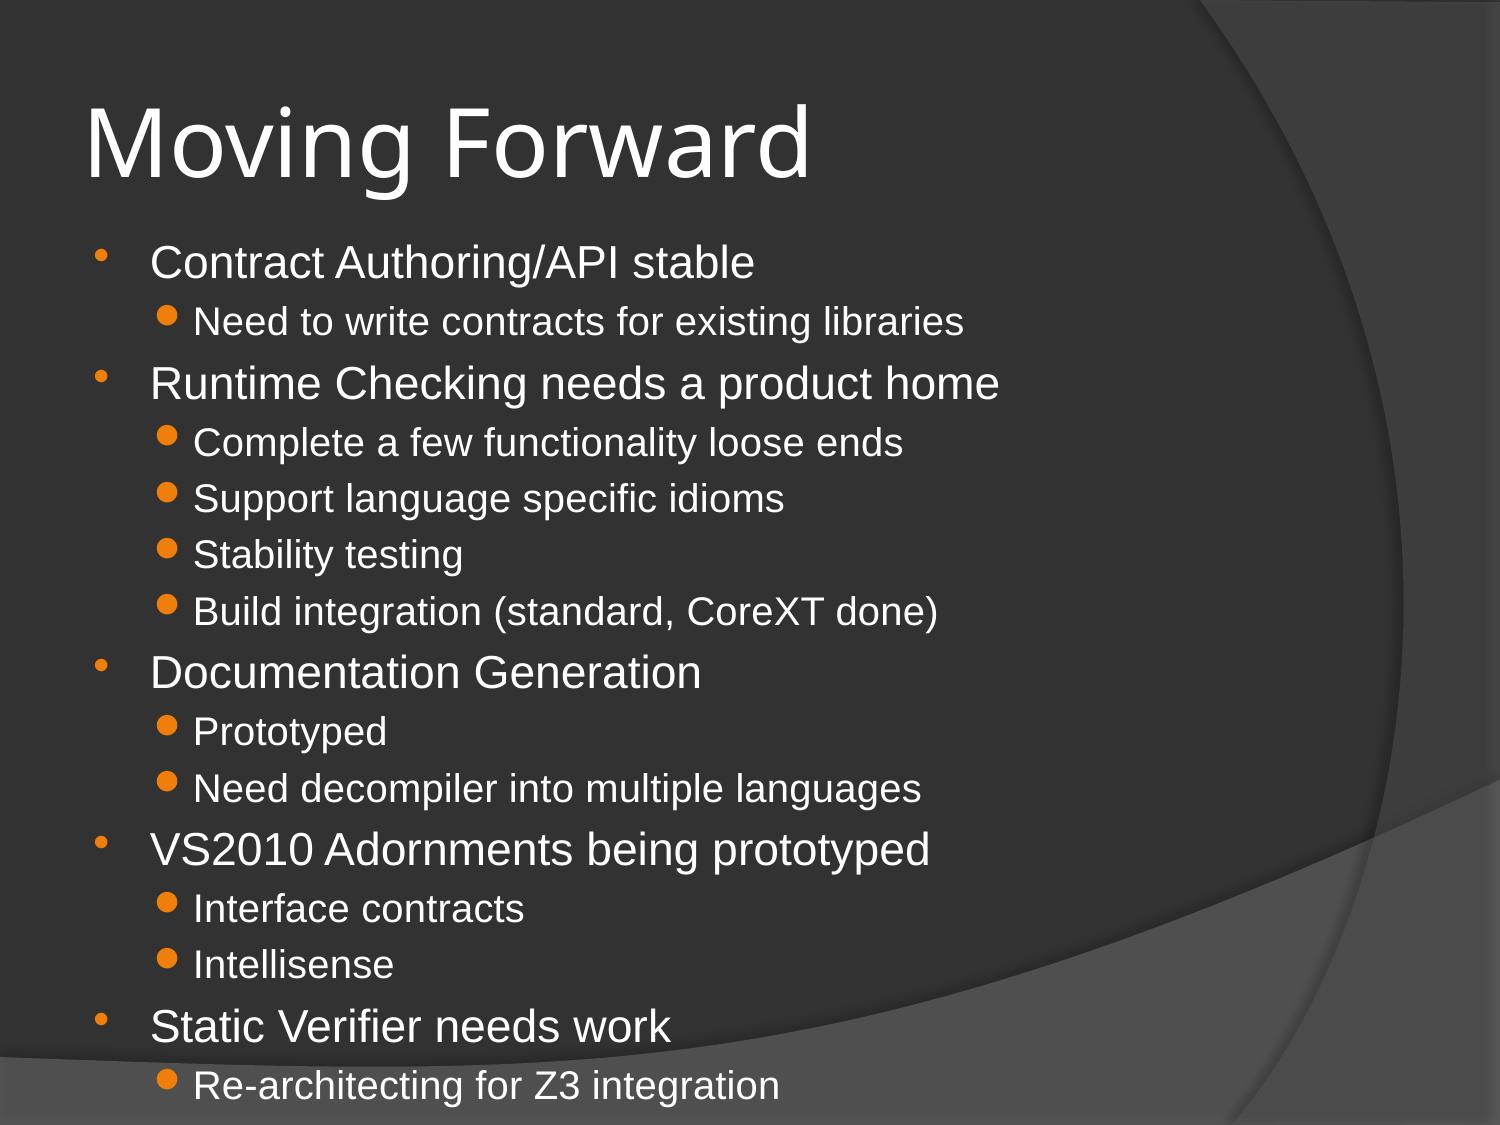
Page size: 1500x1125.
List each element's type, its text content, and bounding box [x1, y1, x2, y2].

list Contract Authoring/API stable Need to write contracts for existing libraries Runtime Checking needs a product home Complete a few functionality loose ends Support language specific idioms Stability testing Build integration (standard, CoreXT done) Documentation Generation Prototyped Need decompiler into multiple languages VS2010 Adornments being prototyped Interface contracts Intellisense Static Verifier needs work Re-architecting for Z3 integration [75, 224, 1413, 1125]
title Moving Forward [75, 45, 1301, 224]
